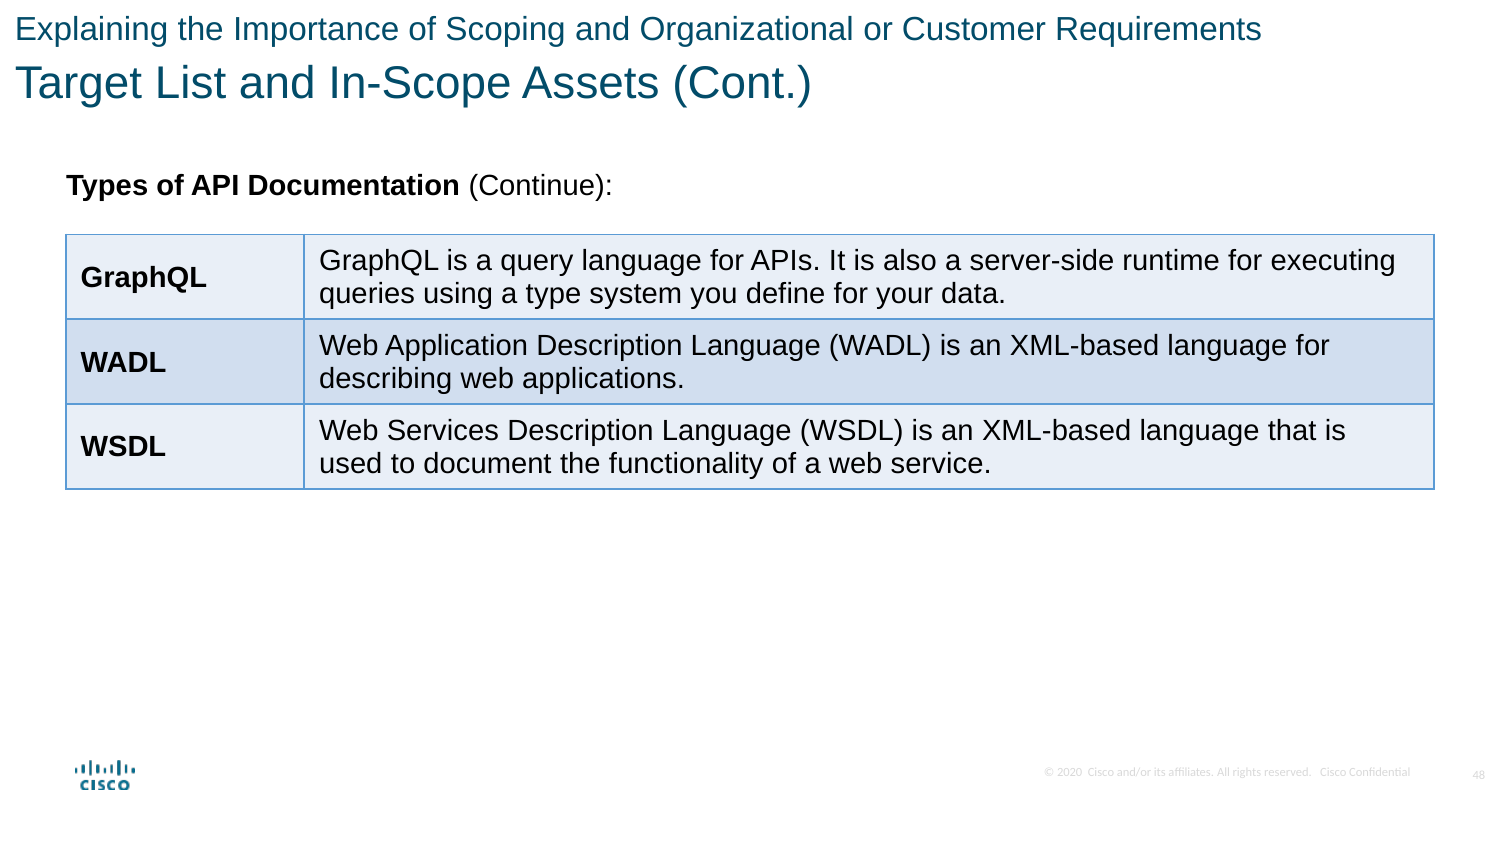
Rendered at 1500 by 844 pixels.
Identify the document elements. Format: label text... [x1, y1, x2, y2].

list Target List and In-Scope Assets (Cont.) [0, 45, 1500, 105]
picture [75, 759, 135, 790]
table_cell WADL [67, 320, 303, 403]
table_header GraphQL is a query language for APIs. It is also a server-side runtime for executing queries using a type system you define for your data. [305, 235, 1433, 318]
table_cell WSDL [67, 405, 303, 488]
table_cell Web Services Description Language (WSDL) is an XML-based language that is used to document the functionality of a web service. [305, 405, 1433, 488]
table_header GraphQL [67, 235, 303, 318]
list Explaining the Importance of Scoping and Organizational or Customer Requirements [0, 0, 1500, 45]
slide_number 48 [1425, 759, 1500, 797]
text_box Types of API Documentation (Continue): [51, 158, 1329, 209]
table_cell Web Application Description Language (WADL) is an XML-based language for describing web applications. [305, 320, 1433, 403]
